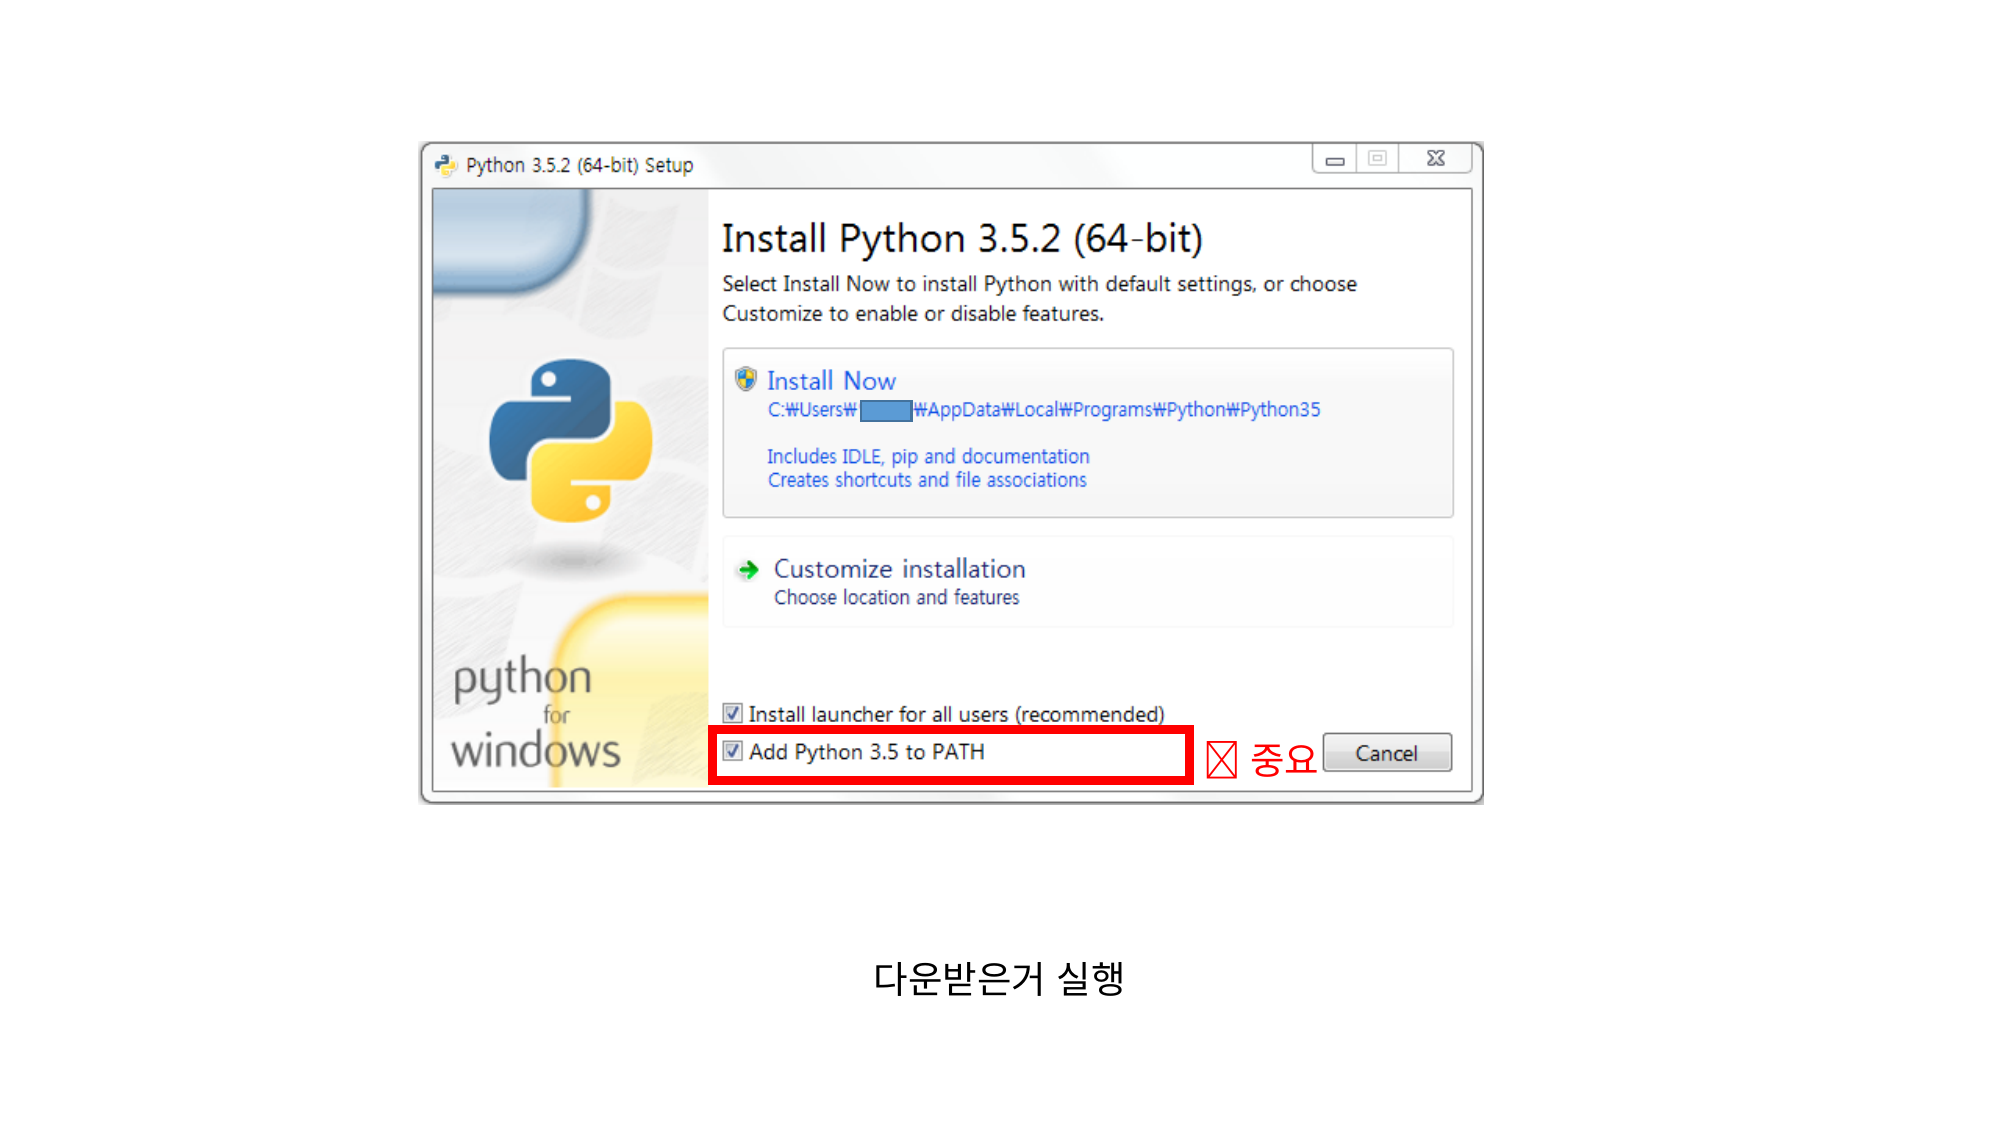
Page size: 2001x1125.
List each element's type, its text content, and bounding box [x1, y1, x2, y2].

picture [418, 141, 1485, 805]
text_box 다운받은거 실행 [859, 948, 1141, 1009]
